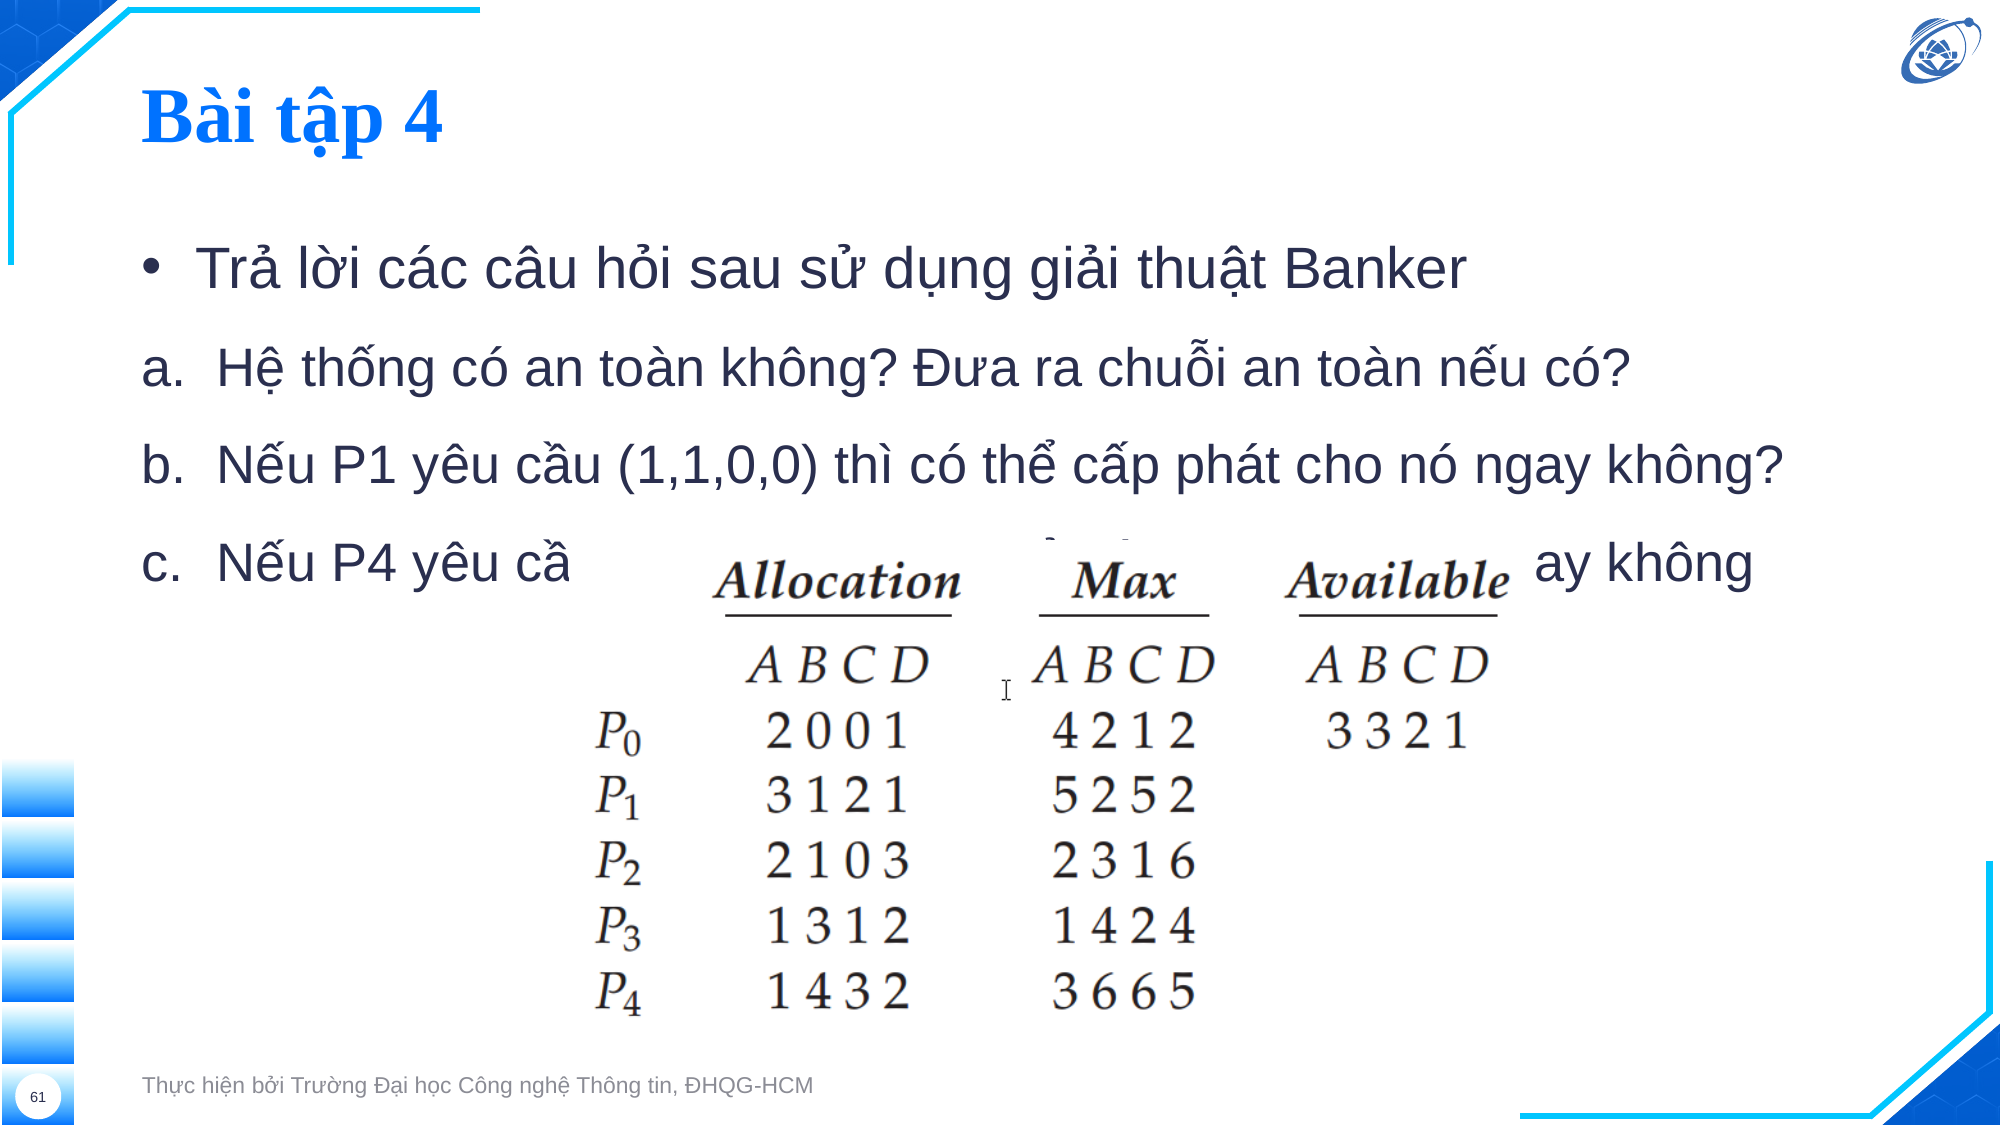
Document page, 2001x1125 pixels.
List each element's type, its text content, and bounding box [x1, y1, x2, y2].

picture [568, 540, 1531, 1043]
list Trả lời các câu hỏi sau sử dụng giải thuật Banker Hệ thống có an toàn không? Đưa ra chuỗi an toàn nếu có? Nếu P1 yêu cầu (1,1,0,0) thì có thể cấp phát cho nó ngay không? Nếu P4 yêu cầu (0,0,2,0) thì có thể cấp phát cho nó ngay không [126, 202, 1863, 1014]
footer Thực hiện bởi Trường Đại học Công nghệ Thông tin, ĐHQG-HCM [126, 1062, 835, 1106]
title Bài tập 4 [126, 36, 1863, 166]
slide_number ‹#› [9, 1067, 67, 1125]
